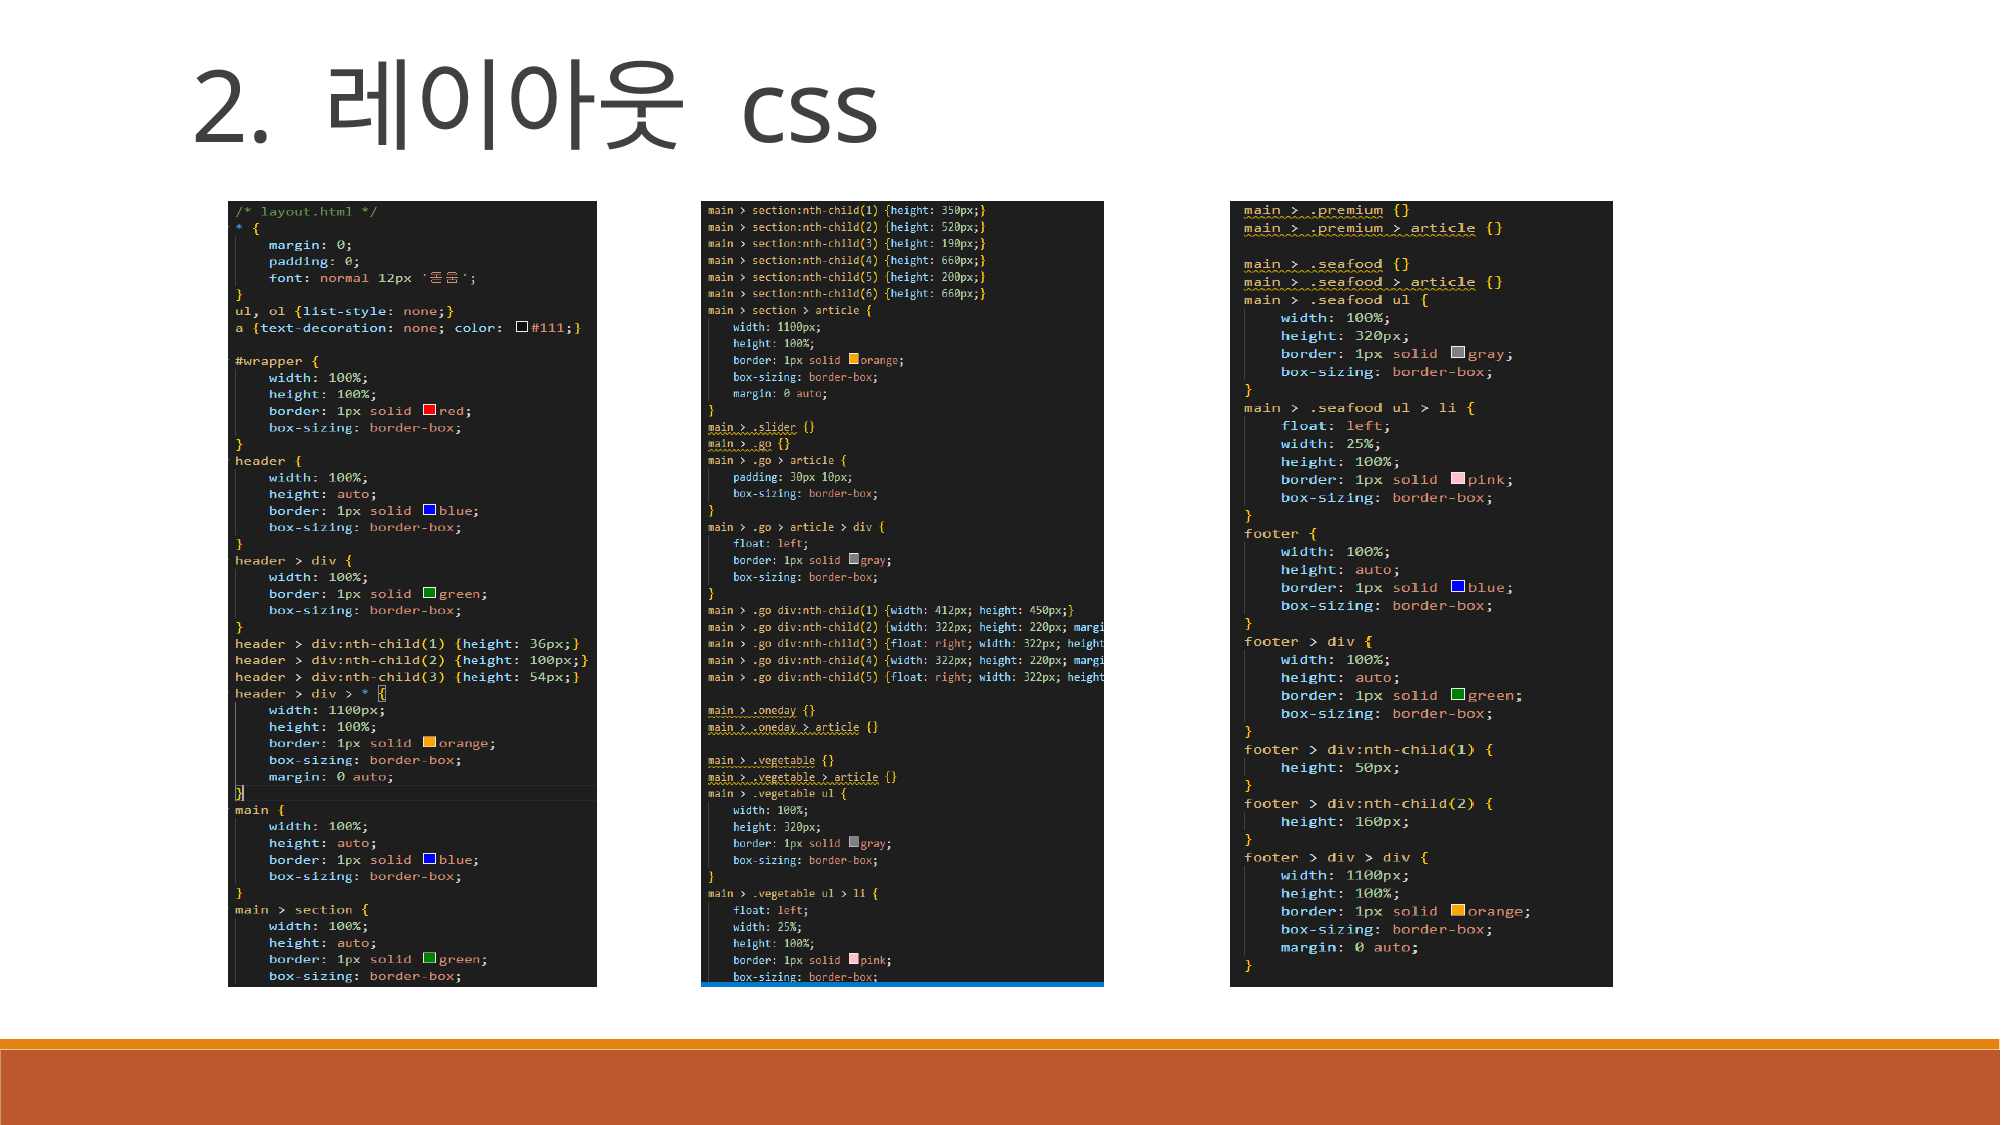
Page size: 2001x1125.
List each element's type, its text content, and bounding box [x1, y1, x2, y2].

title 2. 레이아웃 css [176, 29, 1827, 195]
picture [1230, 201, 1613, 987]
picture [700, 201, 1104, 987]
picture [228, 201, 598, 987]
